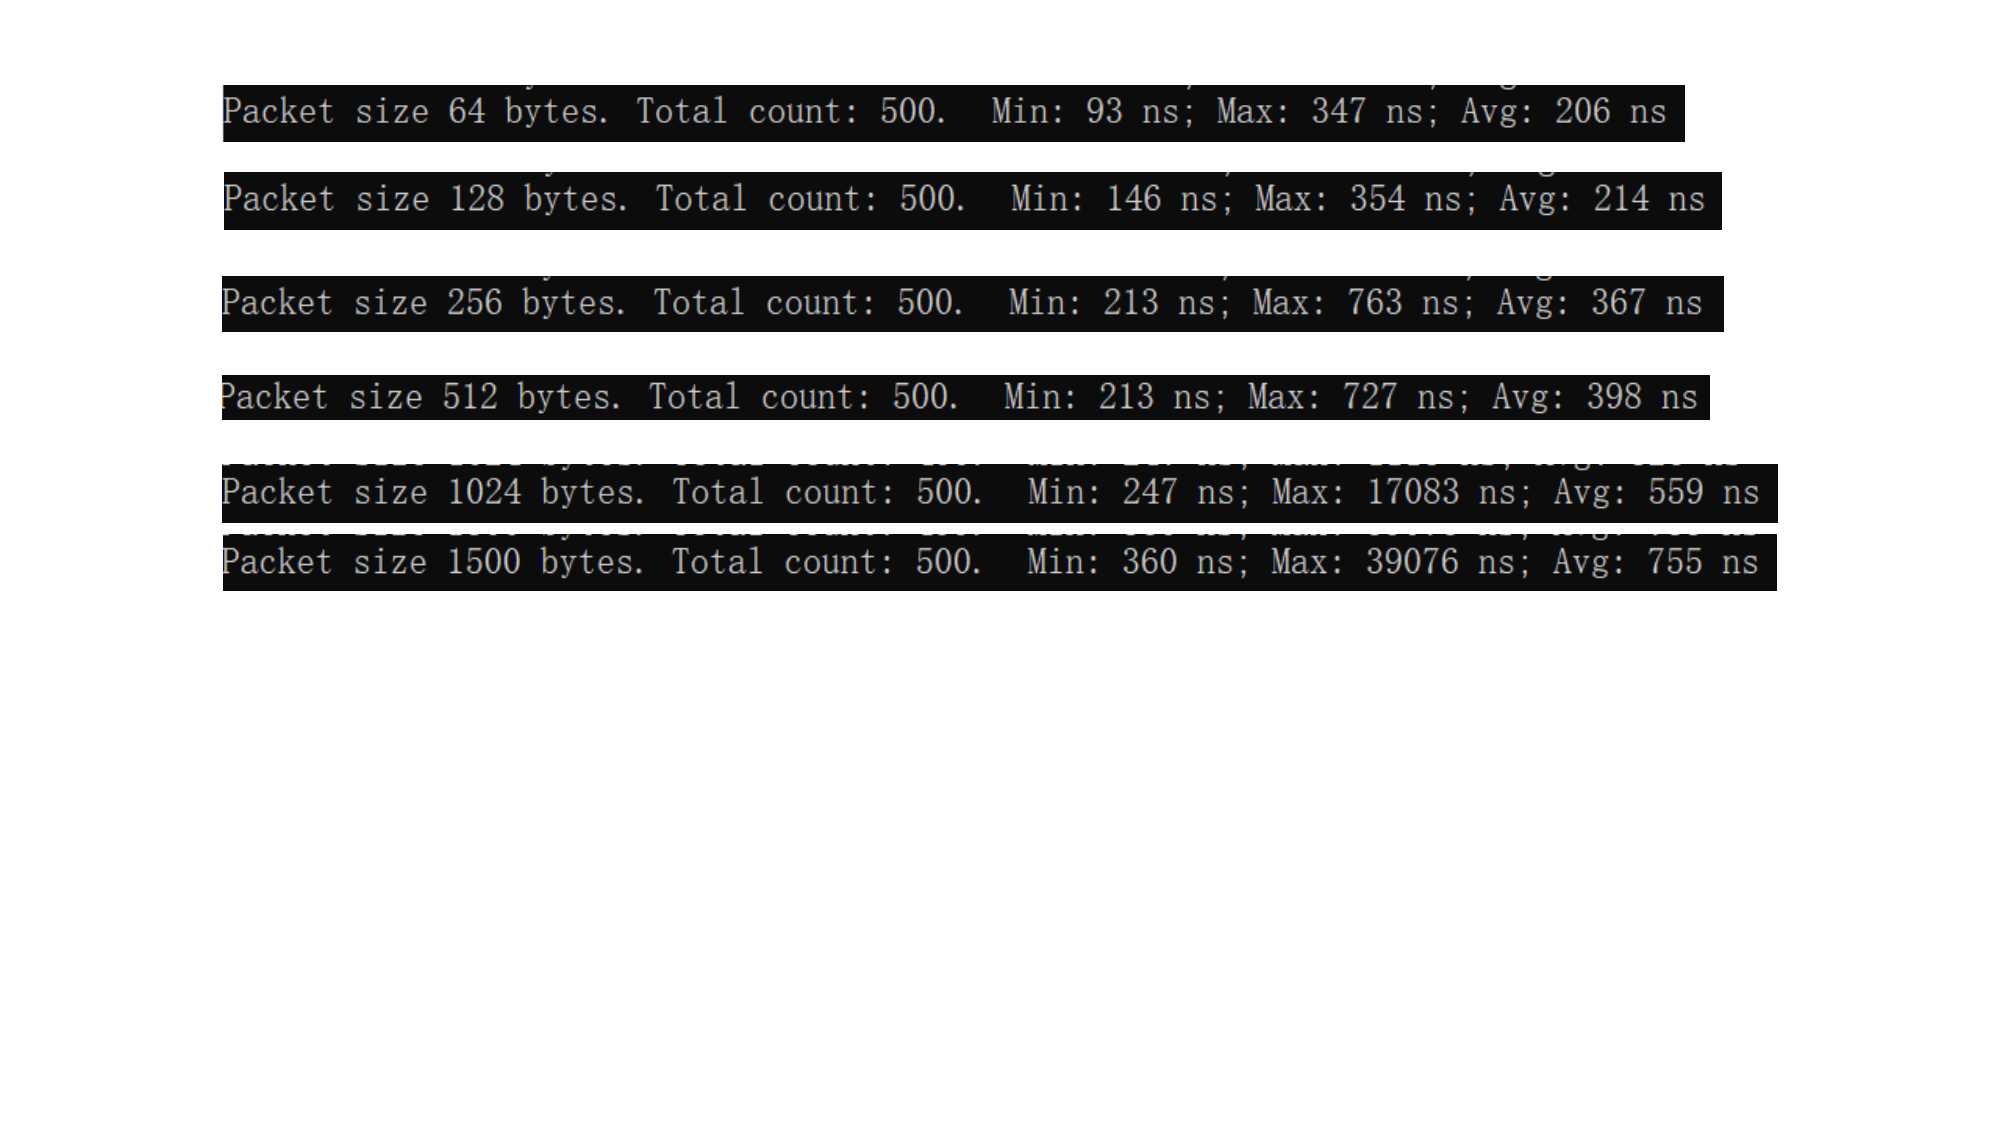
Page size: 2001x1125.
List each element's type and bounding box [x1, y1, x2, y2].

picture [223, 534, 1777, 591]
picture [222, 85, 1685, 143]
picture [222, 375, 1710, 420]
picture [222, 276, 1724, 332]
picture [222, 464, 1778, 523]
picture [224, 172, 1722, 230]
